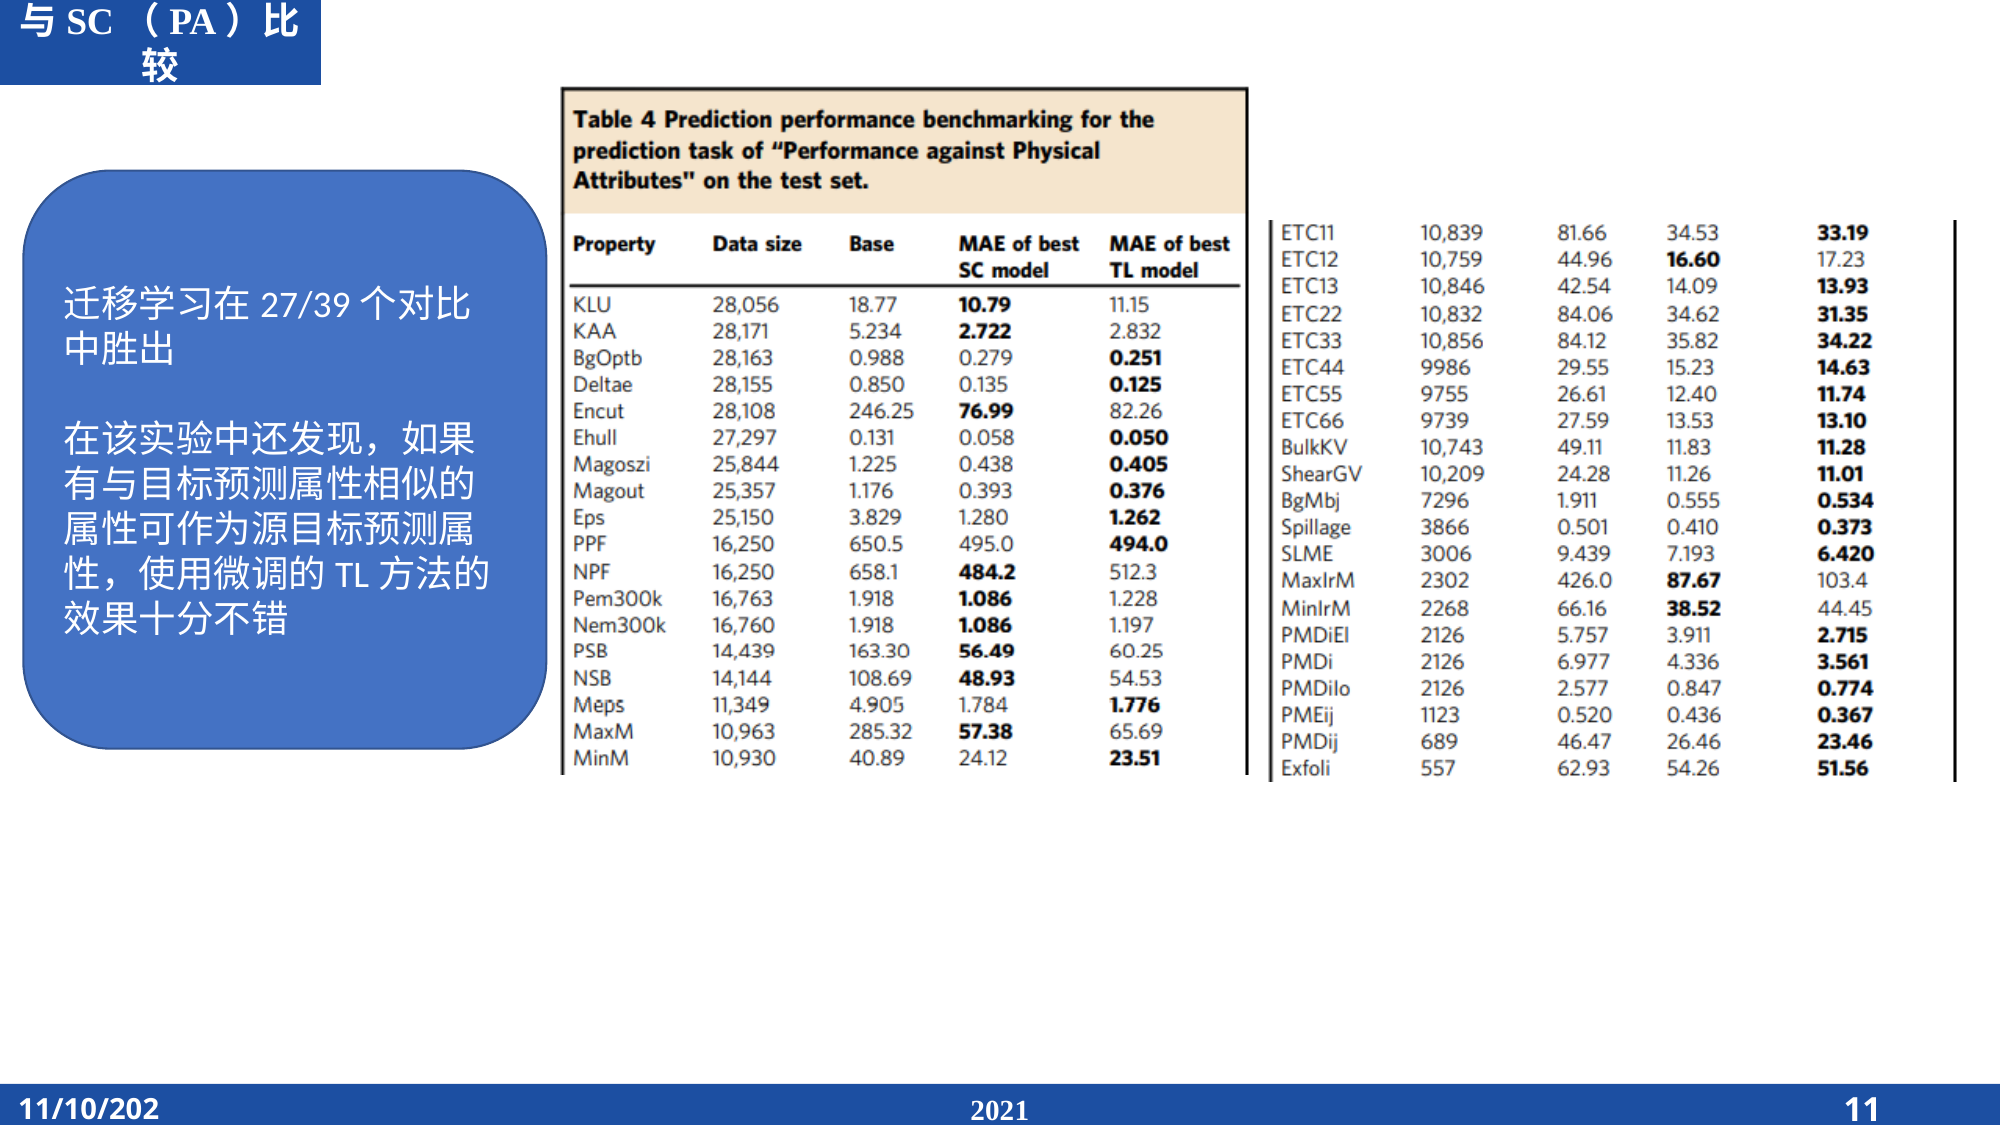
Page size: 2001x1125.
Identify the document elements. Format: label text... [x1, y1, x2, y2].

picture [559, 84, 1252, 775]
text_box 迁移学习在27/39个对比中胜出 在该实验中还发现，如果有与目标预测属性相似的属性可作为源目标预测属性，使用微调的TL方法的效果十分不错 [22, 169, 548, 750]
text_box 与SC（PA）比较 [0, 0, 321, 85]
picture [1264, 220, 1960, 782]
